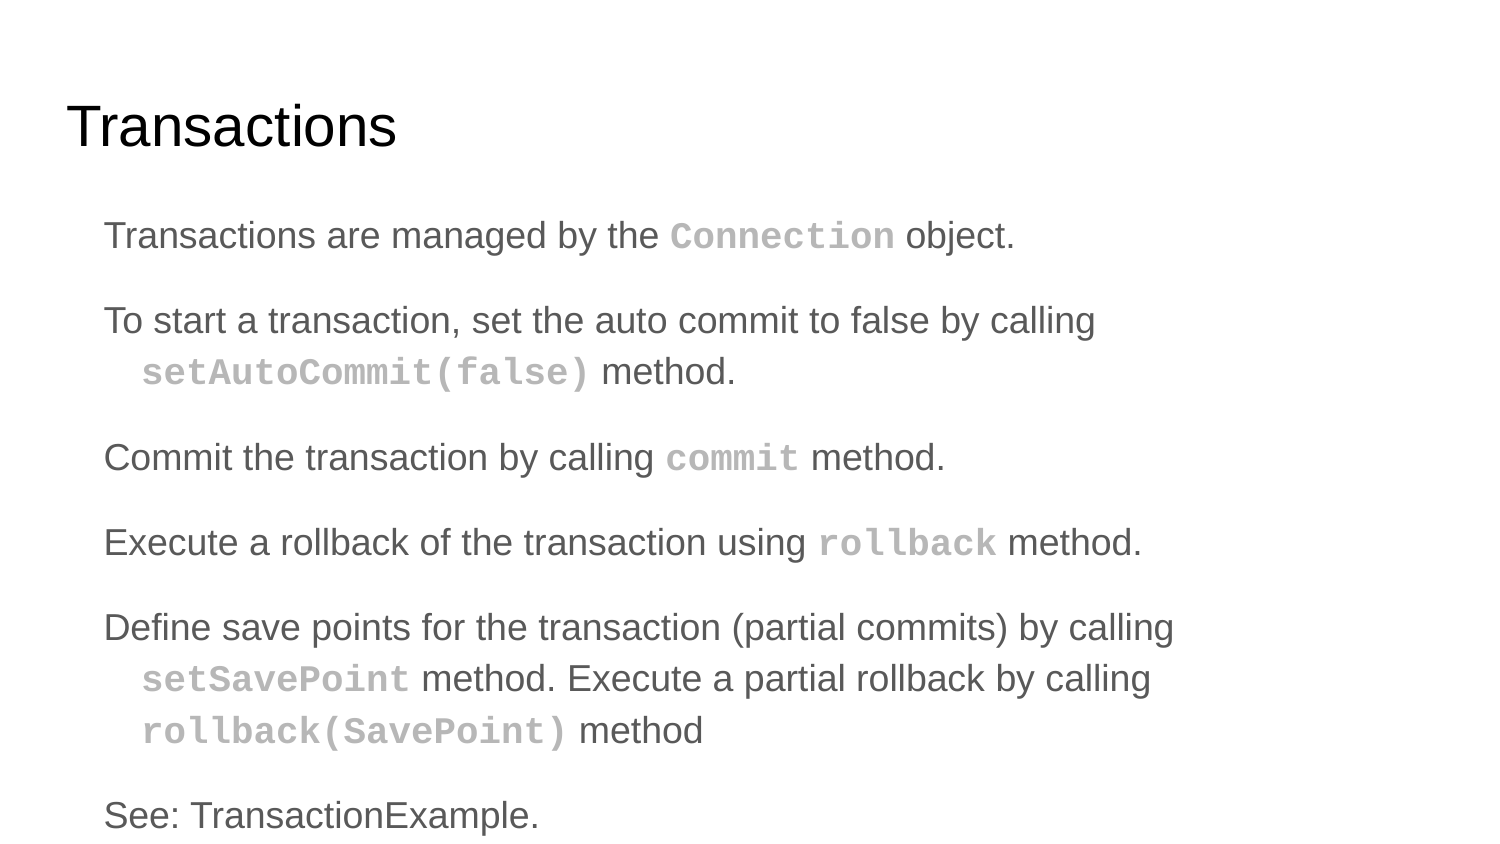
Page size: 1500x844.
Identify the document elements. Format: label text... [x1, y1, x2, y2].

list Transactions are managed by the Connection object. To start a transaction, set the auto commit to false by calling setAutoCommit(false) method. Commit the transaction by calling commit method. Execute a rollback of the transaction using rollback method. Define save points for the transaction (partial commits) by calling setSavePoint method. Execute a partial rollback by calling rollback(SavePoint) method See: TransactionExample. [51, 189, 1449, 750]
title Transactions [51, 72, 1449, 167]
